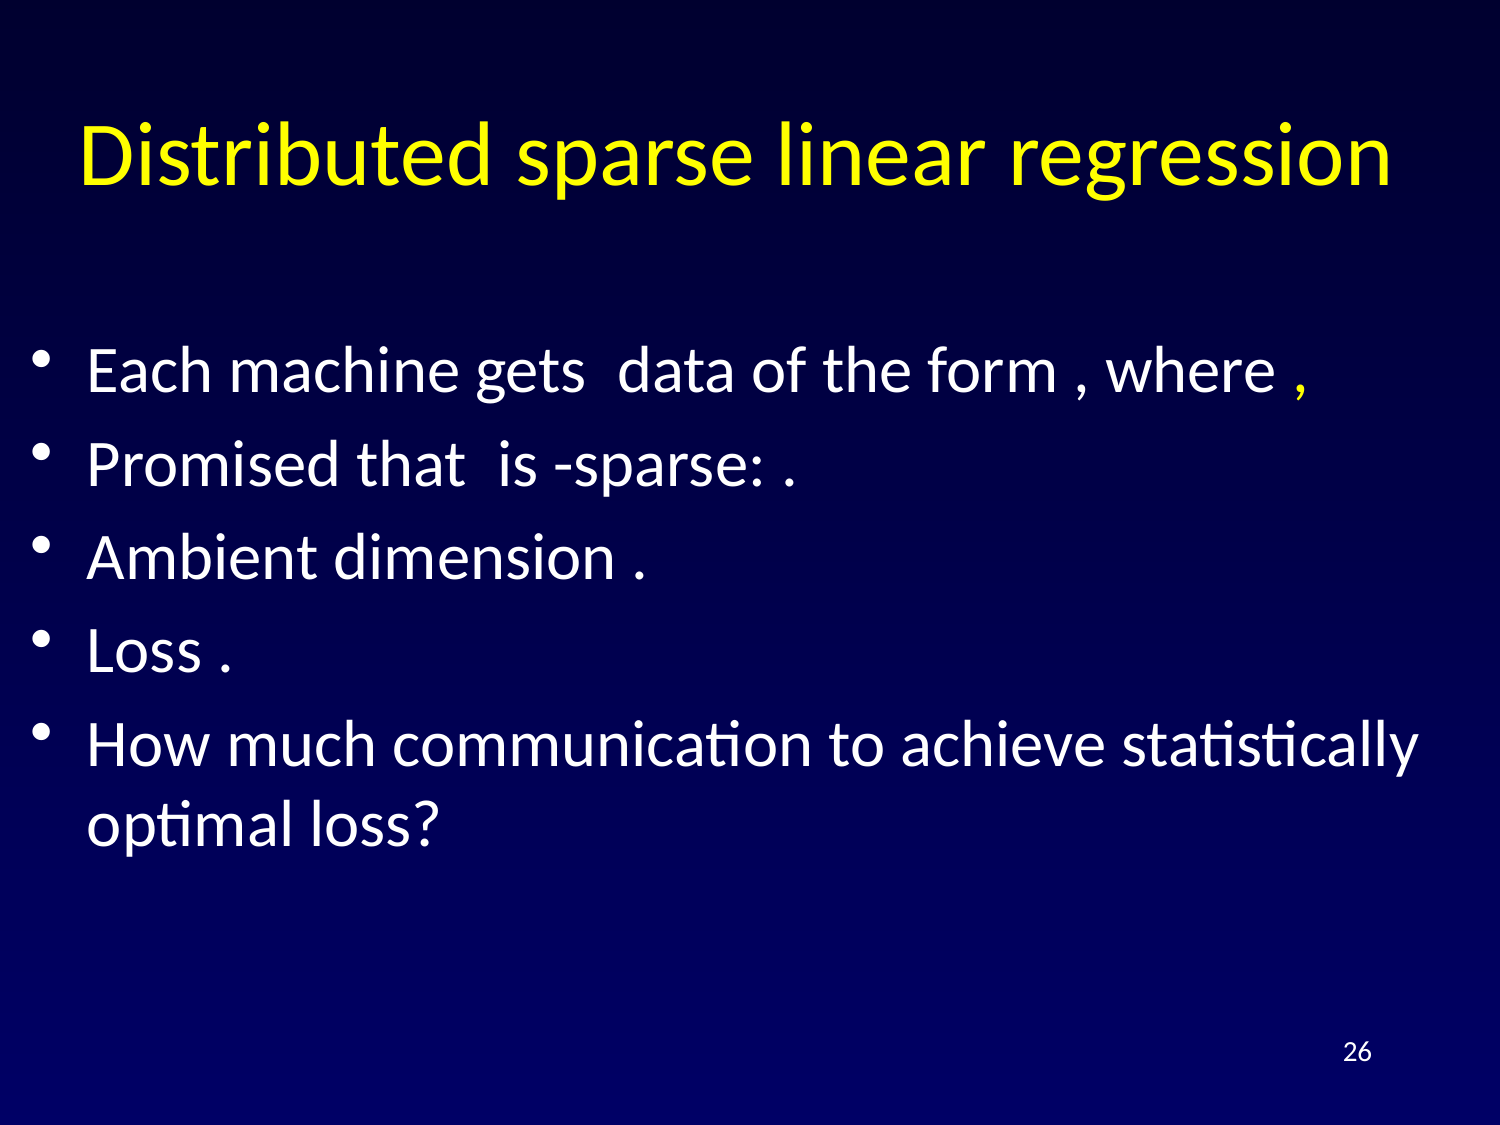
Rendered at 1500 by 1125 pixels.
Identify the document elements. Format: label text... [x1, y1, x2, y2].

title Distributed sparse linear regression [43, 54, 1432, 243]
slide_number 26 [1074, 1024, 1388, 1101]
